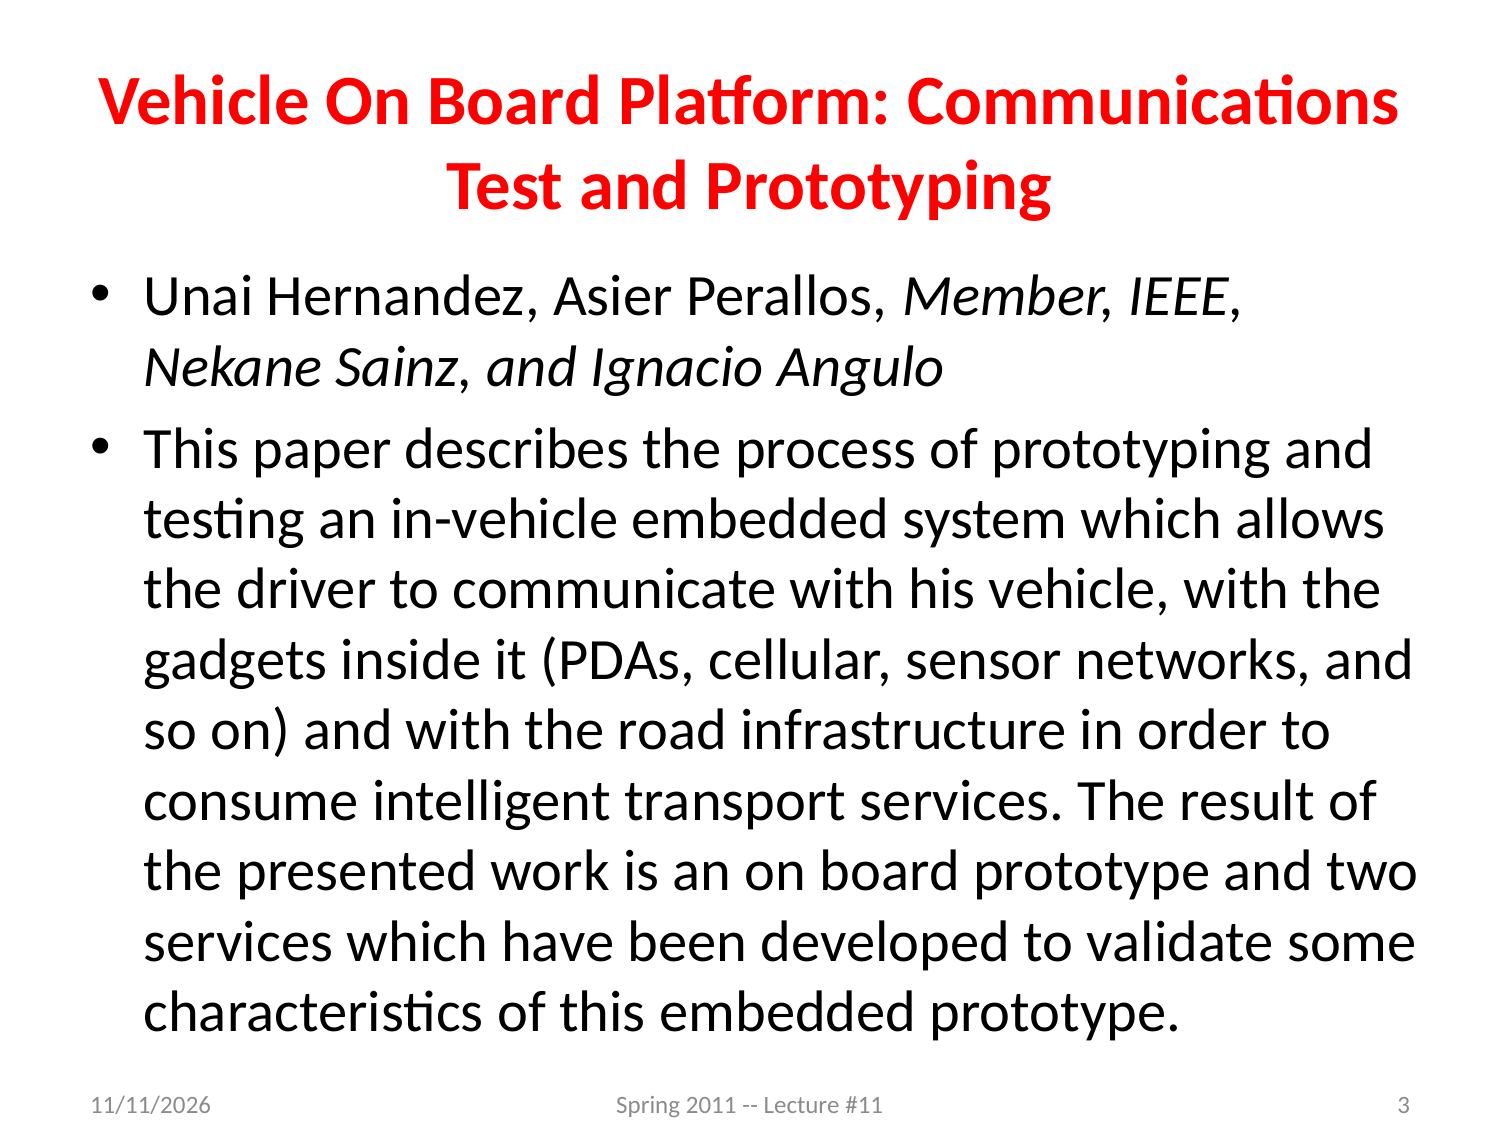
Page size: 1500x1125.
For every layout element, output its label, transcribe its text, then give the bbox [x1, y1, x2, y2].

slide_number 3 [1074, 1073, 1425, 1125]
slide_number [75, 1073, 425, 1125]
title Vehicle On Board Platform: Communications Test and Prototyping [75, 45, 1425, 233]
list Unai Hernandez, Asier Perallos, Member, IEEE, Nekane Sainz, and Ignacio Angulo This paper describes the process of prototyping and testing an in-vehicle embedded system which allows the driver to communicate with his vehicle, with the gadgets inside it (PDAs, cellular, sensor networks, and so on) and with the road infrastructure in order to consume intelligent transport services. The result of the presented work is an on board prototype and two services which have been developed to validate some characteristics of this embedded prototype. [75, 249, 1439, 1067]
footer Spring 2011 -- Lecture #11 [512, 1073, 988, 1125]
